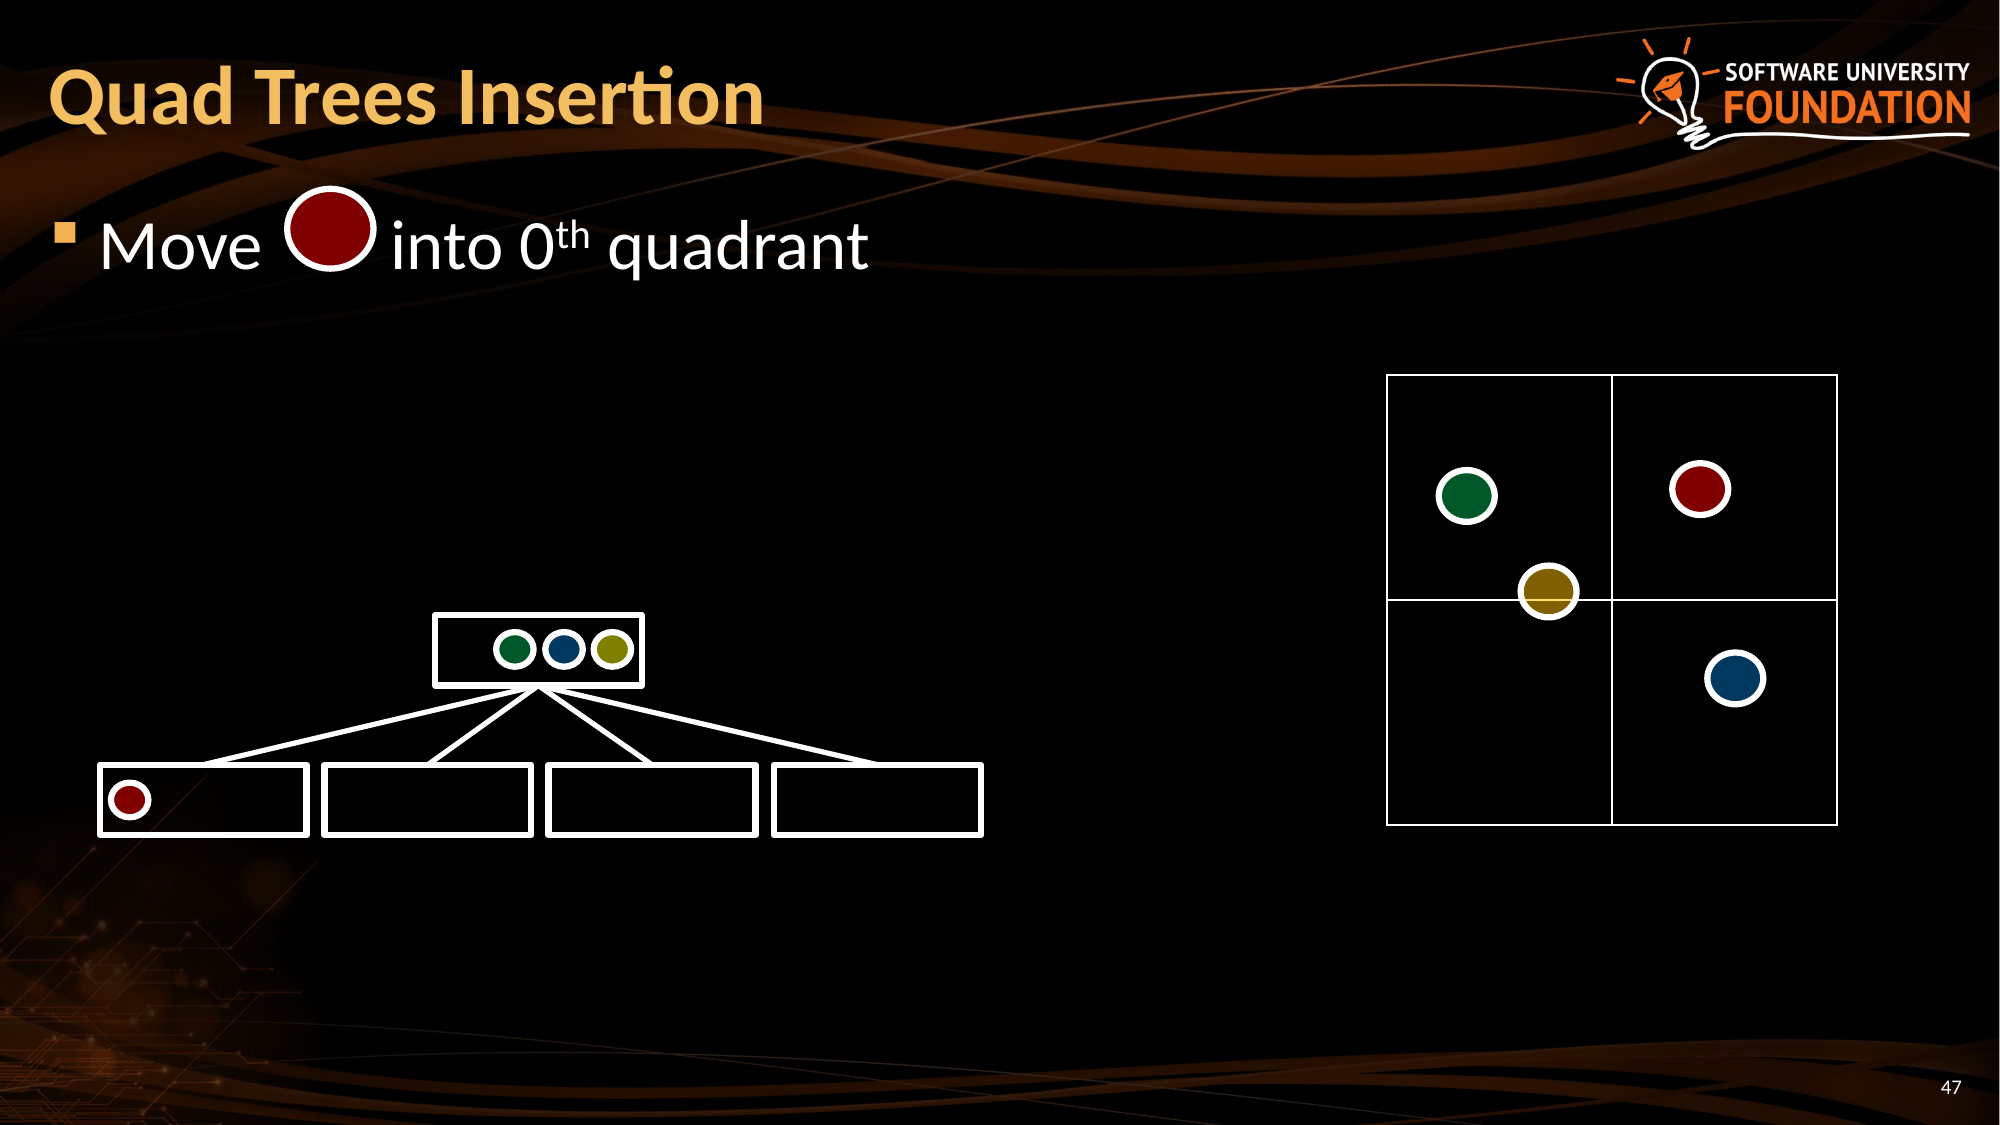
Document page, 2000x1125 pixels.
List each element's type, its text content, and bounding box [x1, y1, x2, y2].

text_box [496, 632, 534, 667]
picture [0, 0, 2000, 1125]
text_box [99, 764, 307, 836]
title Quad Trees Insertion [30, 6, 1602, 189]
table_header [1388, 376, 1611, 599]
table_cell [1613, 601, 1836, 824]
text_box [435, 615, 642, 685]
text_box [110, 782, 149, 818]
table_cell [1388, 601, 1611, 824]
text_box [1672, 463, 1729, 516]
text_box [203, 685, 427, 765]
text_box [774, 764, 981, 836]
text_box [427, 685, 538, 765]
text_box [545, 632, 583, 667]
text_box [548, 765, 756, 836]
text_box [1520, 565, 1577, 618]
text_box [1707, 652, 1764, 705]
text_box [1438, 470, 1495, 522]
table_header [1613, 376, 1836, 599]
list Move into 0th quadrant [31, 188, 1968, 1103]
text_box [593, 632, 632, 667]
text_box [538, 685, 878, 765]
text_box [324, 765, 532, 836]
text_box [287, 188, 374, 269]
